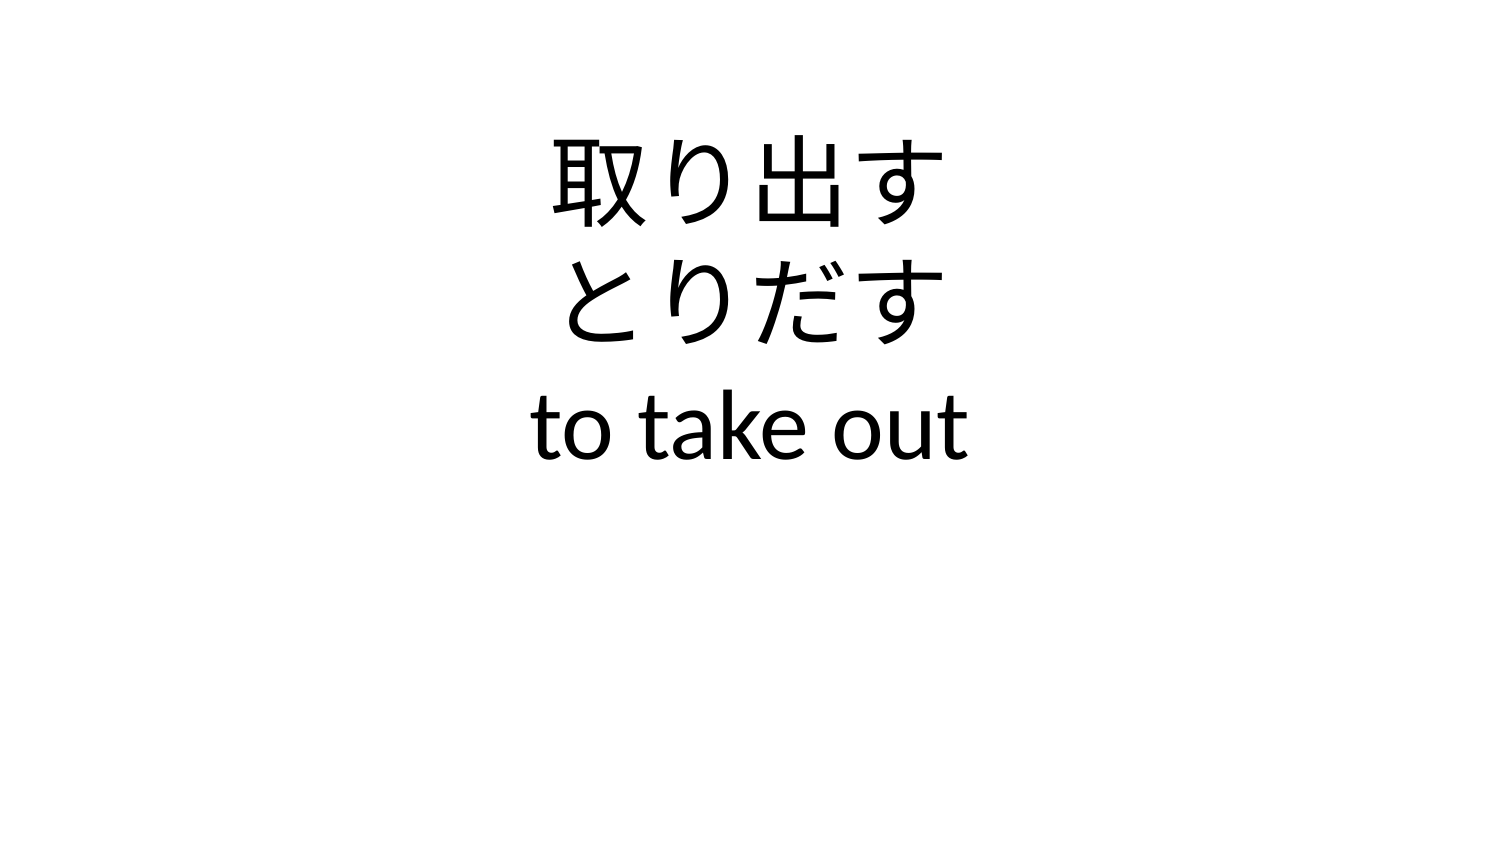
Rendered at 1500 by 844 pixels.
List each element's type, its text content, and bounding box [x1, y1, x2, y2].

text_box 取り出す とりだす to take out [0, 149, 1500, 450]
